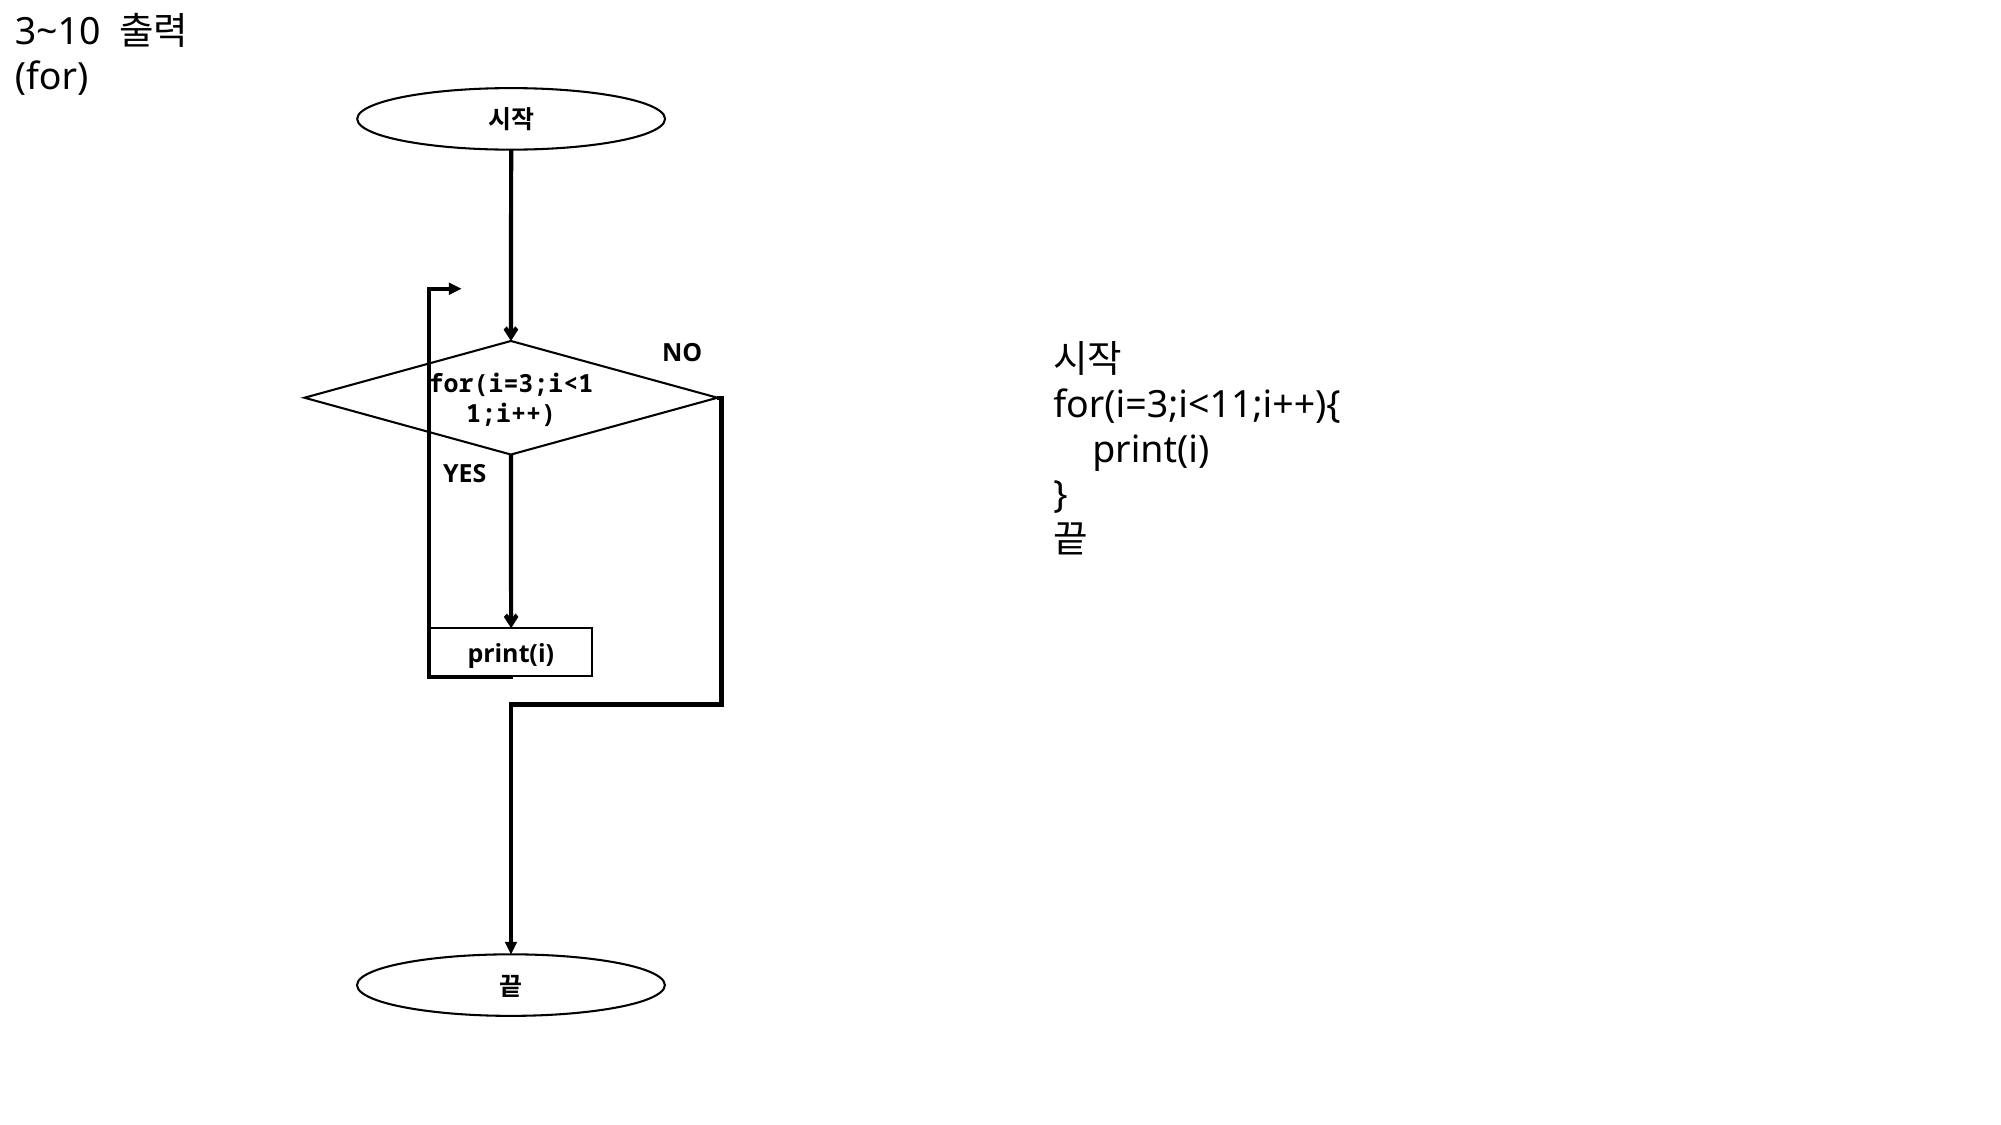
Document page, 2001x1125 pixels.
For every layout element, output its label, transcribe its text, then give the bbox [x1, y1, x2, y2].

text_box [510, 397, 718, 955]
text_box 시작 [356, 87, 667, 151]
text_box 3~10 출력(for) [0, 0, 276, 105]
text_box 시작 for(i=3;i<11;i++){ print(i) } 끝 [1038, 327, 1626, 568]
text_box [292, 457, 680, 508]
text_box print(i) [431, 627, 510, 675]
text_box for(i=3;i<11;i++) [431, 340, 717, 456]
text_box 끝 [355, 953, 666, 1017]
text_box NO [647, 329, 722, 374]
text_box YES [431, 449, 502, 457]
text_box for(i=3;i<11;i++) [300, 362, 427, 433]
